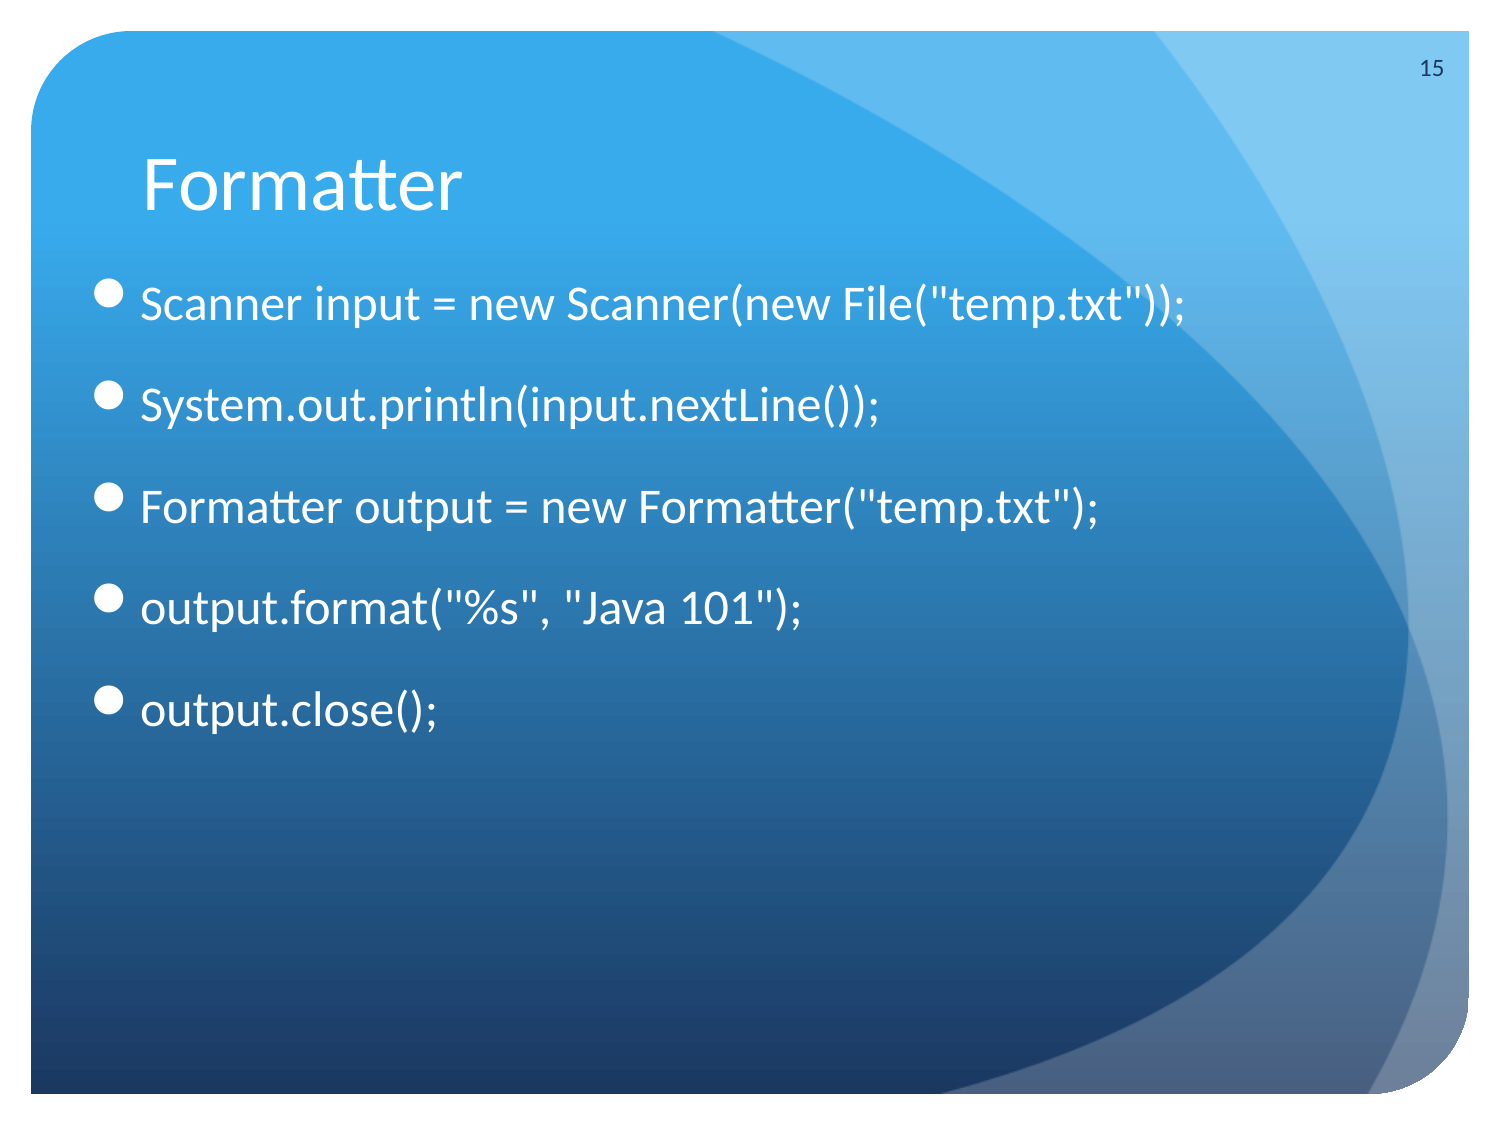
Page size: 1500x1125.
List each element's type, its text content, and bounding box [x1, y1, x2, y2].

picture [24, 30, 1473, 1094]
list Scanner input = new Scanner(new File("temp.txt")); System.out.println(input.nextLine()); Formatter output = new Formatter("temp.txt"); output.format("%s", "Java 101"); output.close(); [75, 262, 1438, 1005]
title Formatter [127, 62, 1372, 234]
slide_number 15 [1378, 36, 1460, 96]
